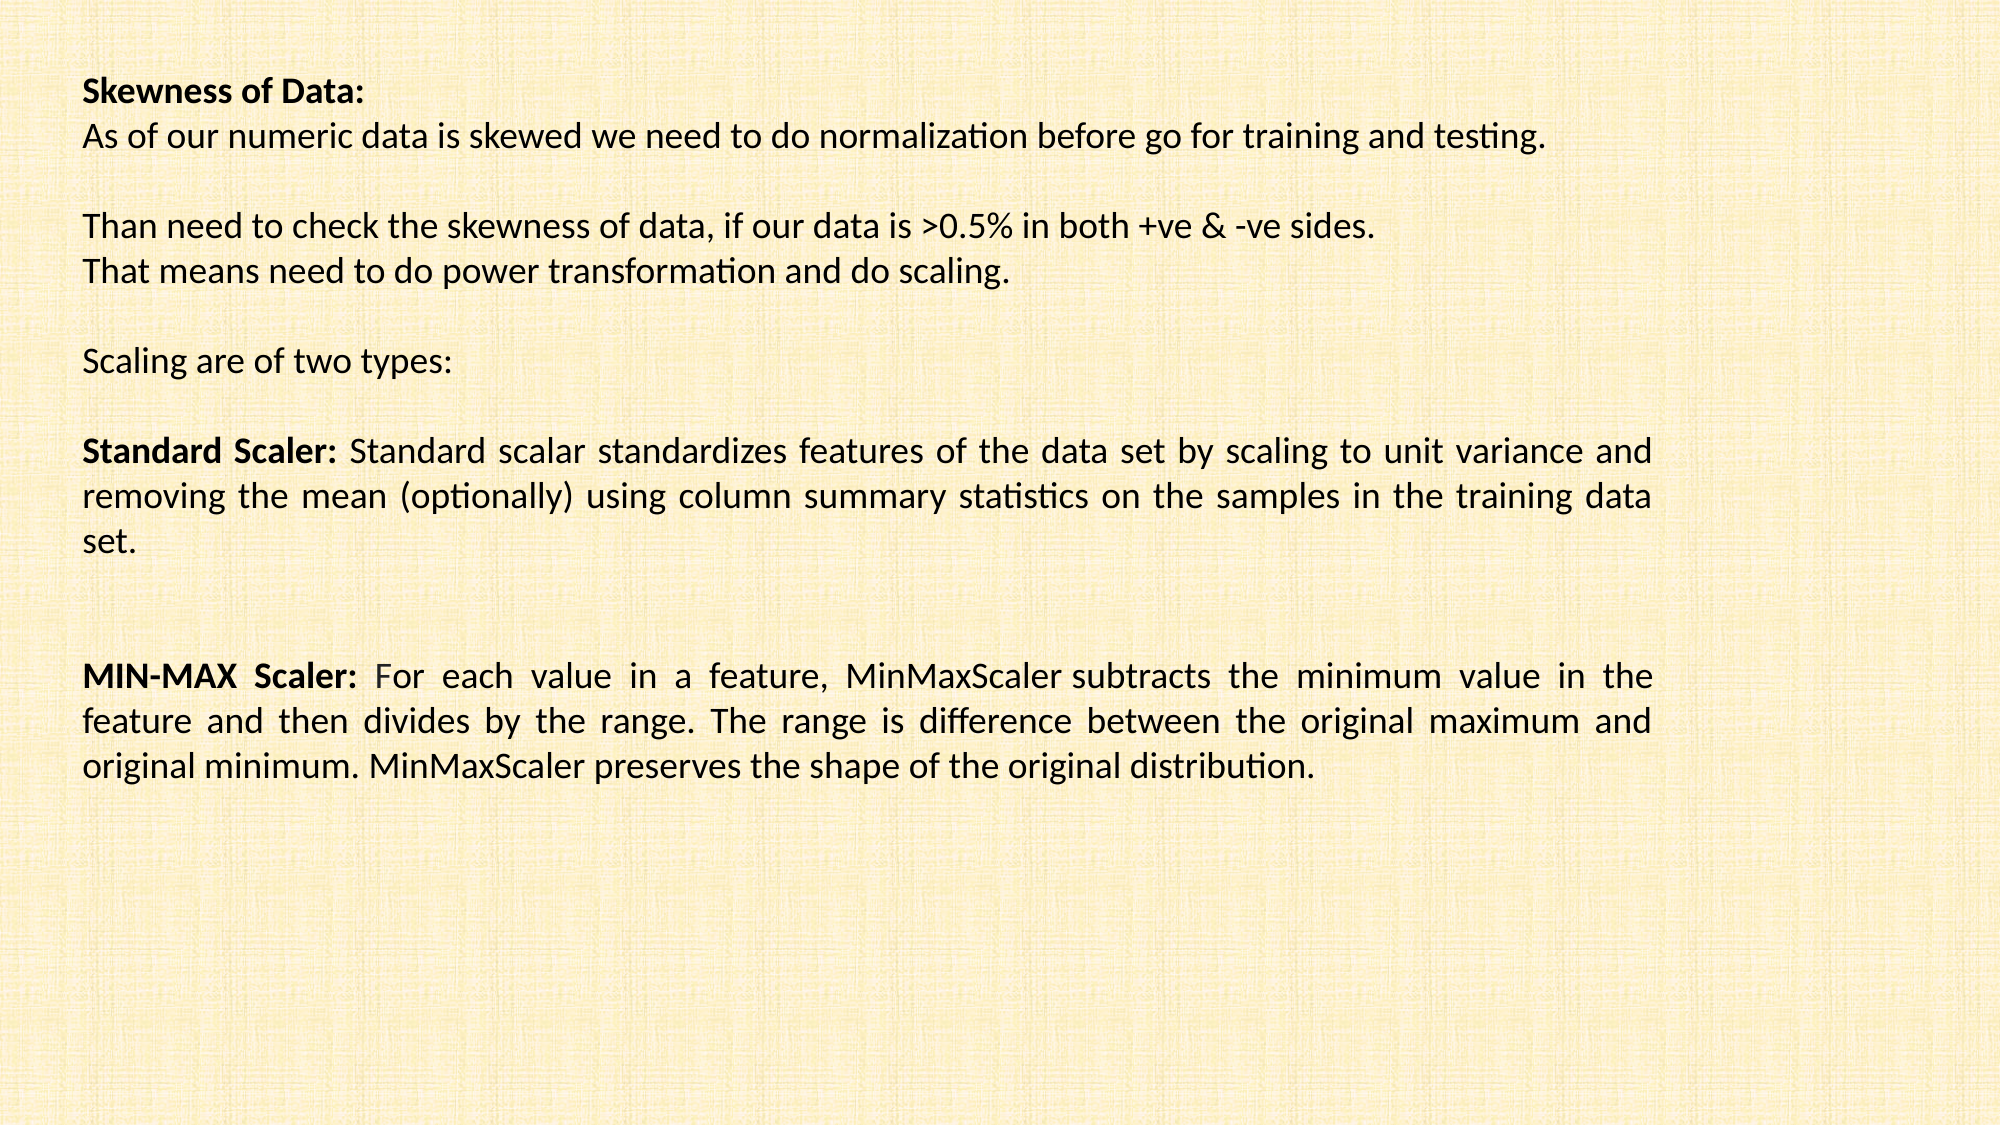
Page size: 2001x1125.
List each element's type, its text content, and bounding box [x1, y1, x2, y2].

text_box Skewness of Data: As of our numeric data is skewed we need to do normalization before go for training and testing. Than need to check the skewness of data, if our data is >0.5% in both +ve & -ve sides. That means need to do power transformation and do scaling. Scaling are of two types: Standard Scaler: Standard scalar standardizes features of the data set by scaling to unit variance and removing the mean (optionally) using column summary statistics on the samples in the training data set. MIN-MAX Scaler: For each value in a feature, MinMaxScaler subtracts the minimum value in the feature and then divides by the range. The range is difference between the original maximum and original minimum. MinMaxScaler preserves the shape of the original distribution. [67, 59, 1669, 839]
